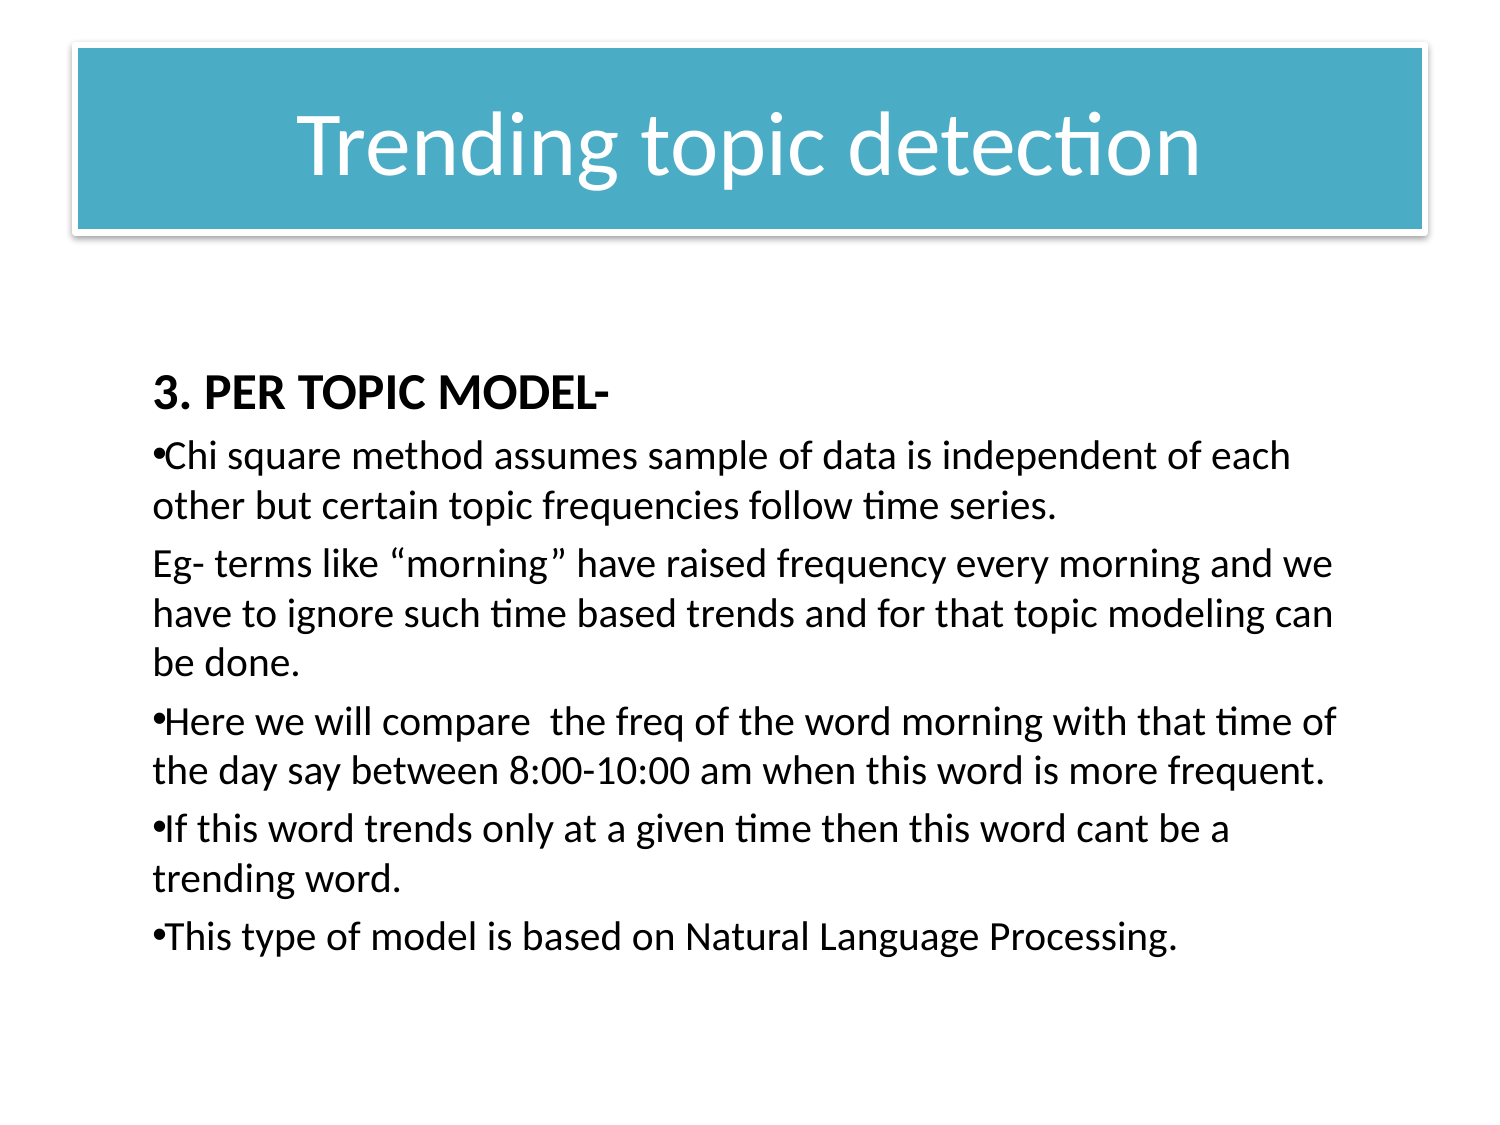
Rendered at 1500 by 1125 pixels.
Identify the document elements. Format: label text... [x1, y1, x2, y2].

text_box Trending topic detection [72, 42, 1428, 236]
subtitle 3. PER TOPIC MODEL- Chi square method assumes sample of data is independent of each other but certain topic frequencies follow time series. Eg- terms like “morning” have raised frequency every morning and we have to ignore such time based trends and for that topic modeling can be done. Here we will compare the freq of the word morning with that time of the day say between 8:00-10:00 am when this word is more frequent. If this word trends only at a given time then this word cant be a trending word. This type of model is based on Natural Language Processing. [137, 350, 1363, 1000]
